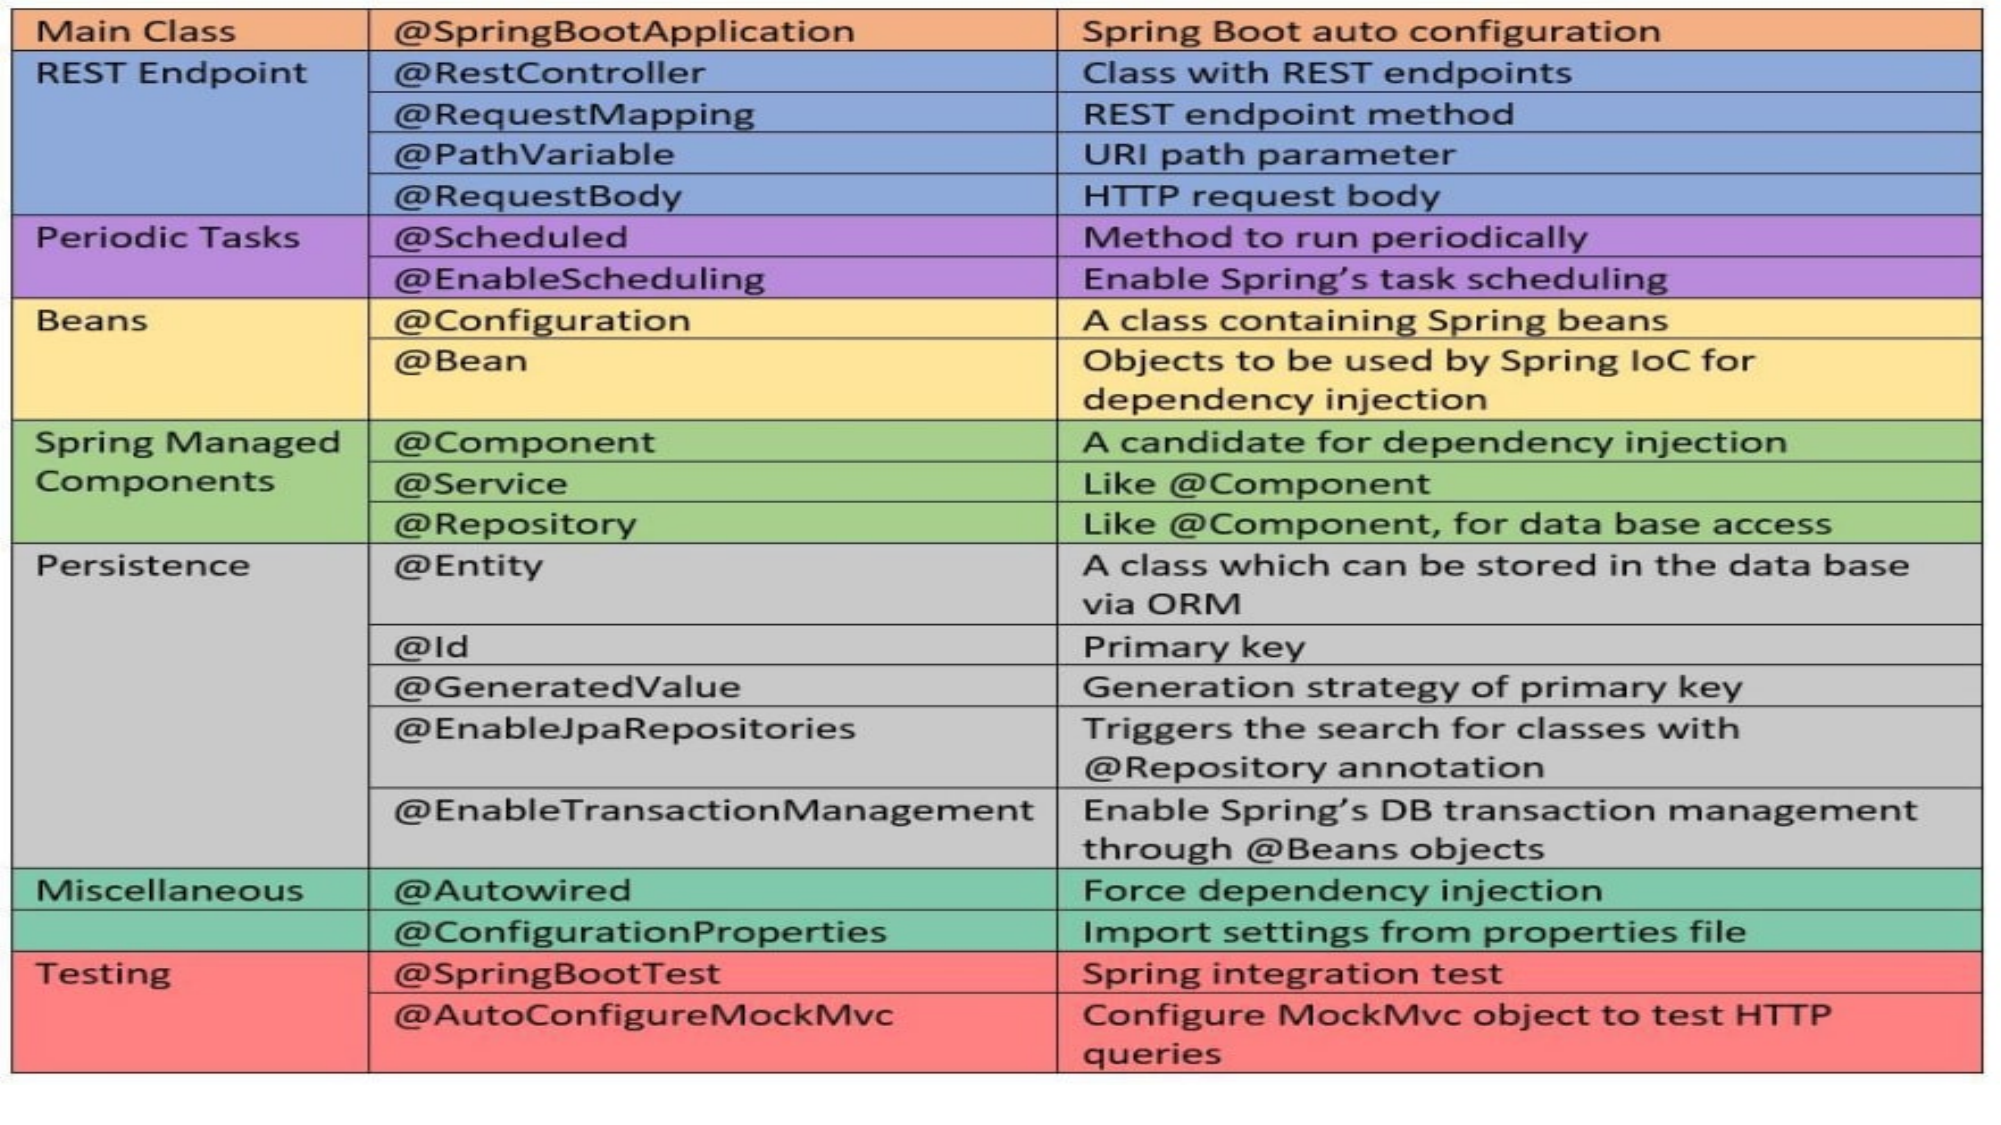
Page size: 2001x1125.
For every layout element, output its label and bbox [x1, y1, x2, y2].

list [0, 0, 2000, 1085]
